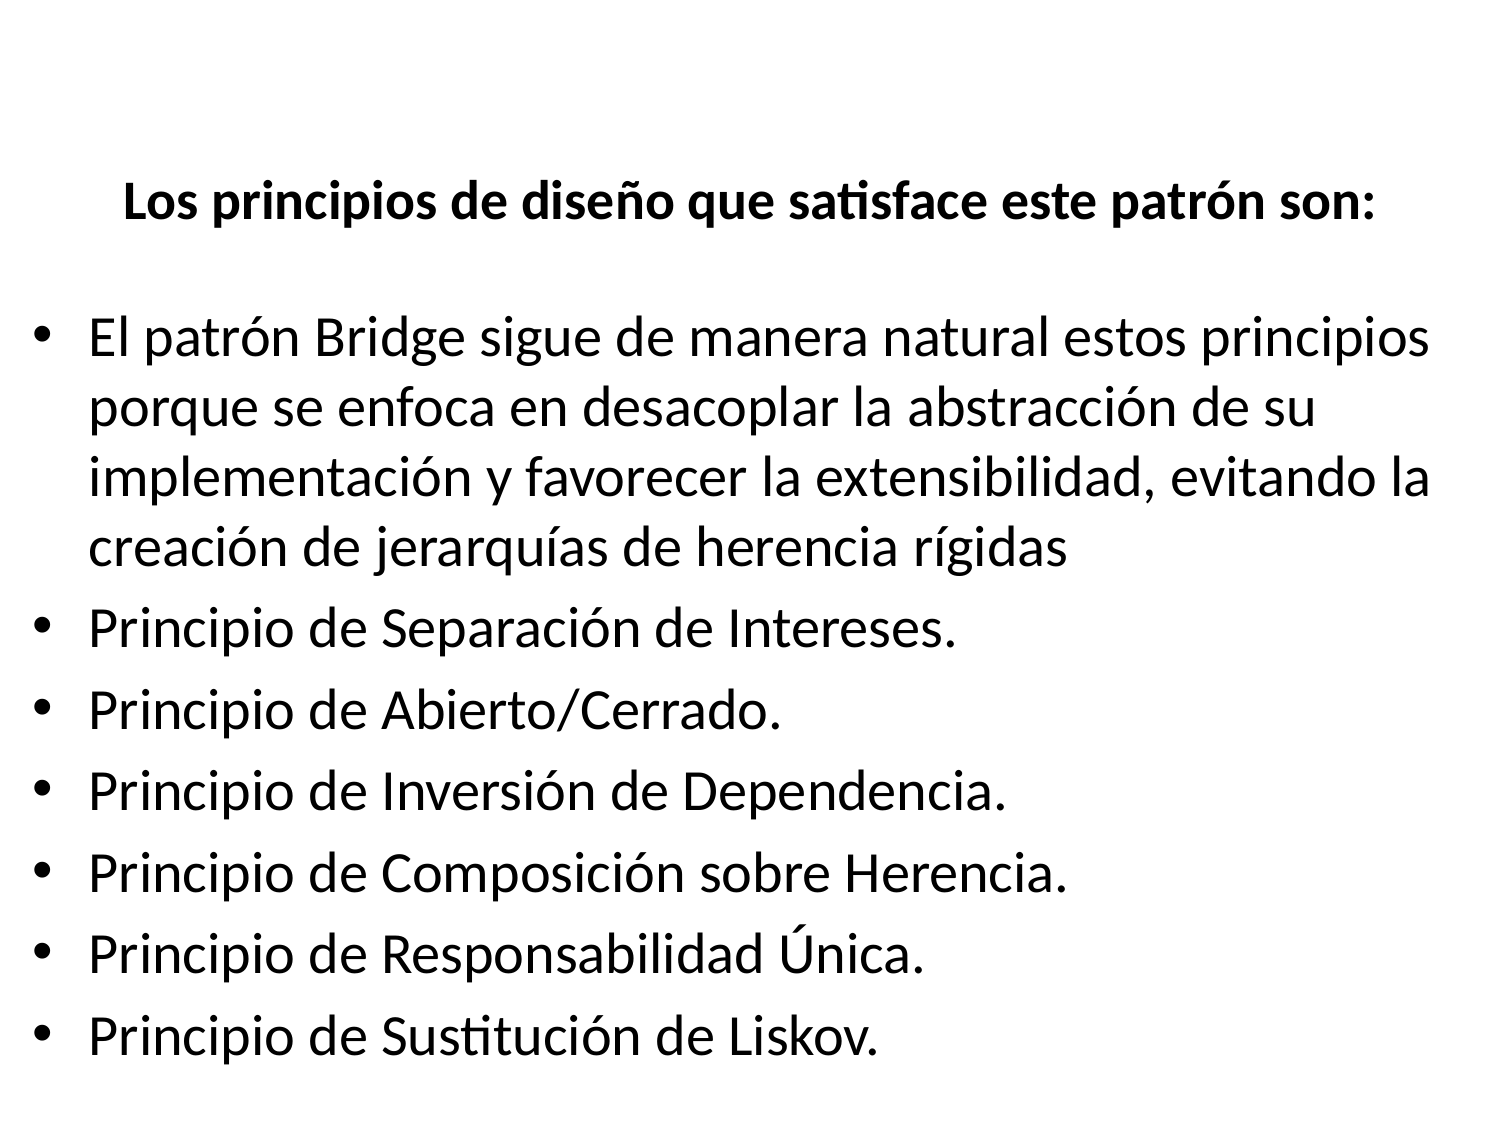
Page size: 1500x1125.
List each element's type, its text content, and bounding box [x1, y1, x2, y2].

title Los principios de diseño que satisface este patrón son: [76, 137, 1427, 290]
list El patrón Bridge sigue de manera natural estos principios porque se enfoca en desacoplar la abstracción de su implementación y favorecer la extensibilidad, evitando la creación de jerarquías de herencia rígidas Principio de Separación de Intereses. Principio de Abierto/Cerrado. Principio de Inversión de Dependencia. Principio de Composición sobre Herencia. Principio de Responsabilidad Única. Principio de Sustitución de Liskov. [17, 290, 1483, 1106]
